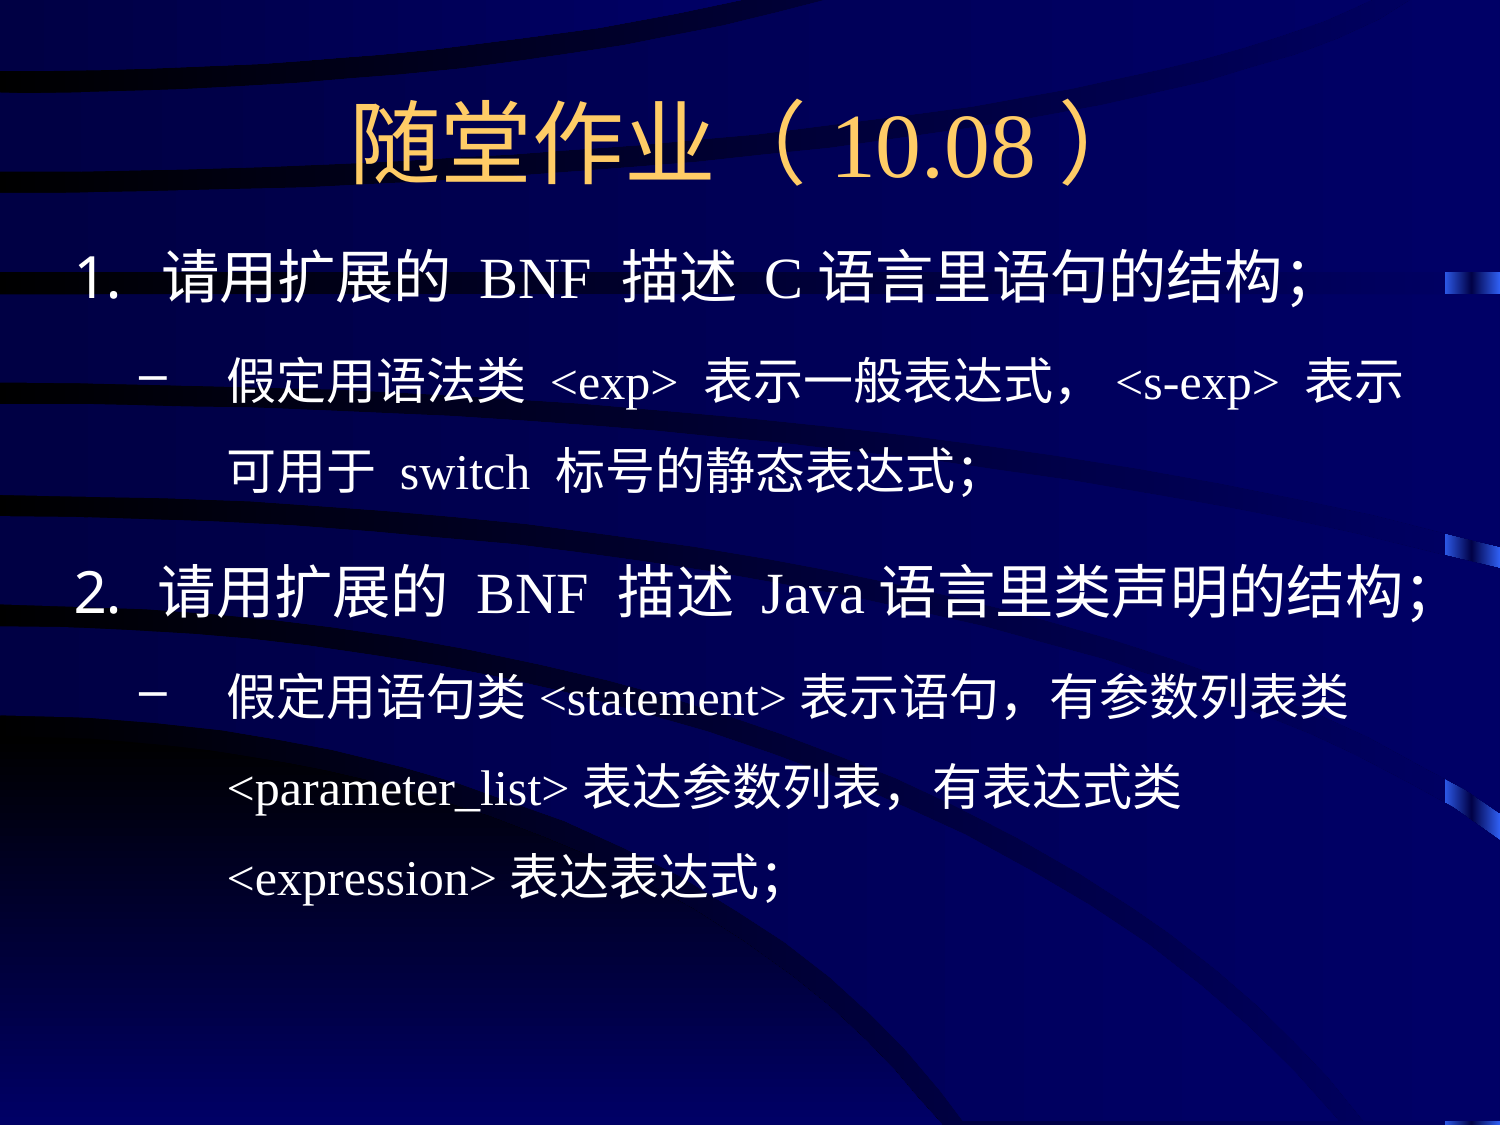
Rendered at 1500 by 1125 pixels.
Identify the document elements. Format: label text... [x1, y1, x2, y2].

title 随堂作业（10.08） [112, 46, 1388, 235]
list 请用扩展的 BNF 描述 C语言里语句的结构； 假定用语法类 <exp> 表示一般表达式，<s-exp> 表示可用于 switch 标号的静态表达式； 请用扩展的 BNF 描述 Java语言里类声明的结构； 假定用语句类<statement>表示语句，有参数列表类<parameter_list>表达参数列表，有表达式类<expression>表达表达式； [58, 245, 1454, 1079]
